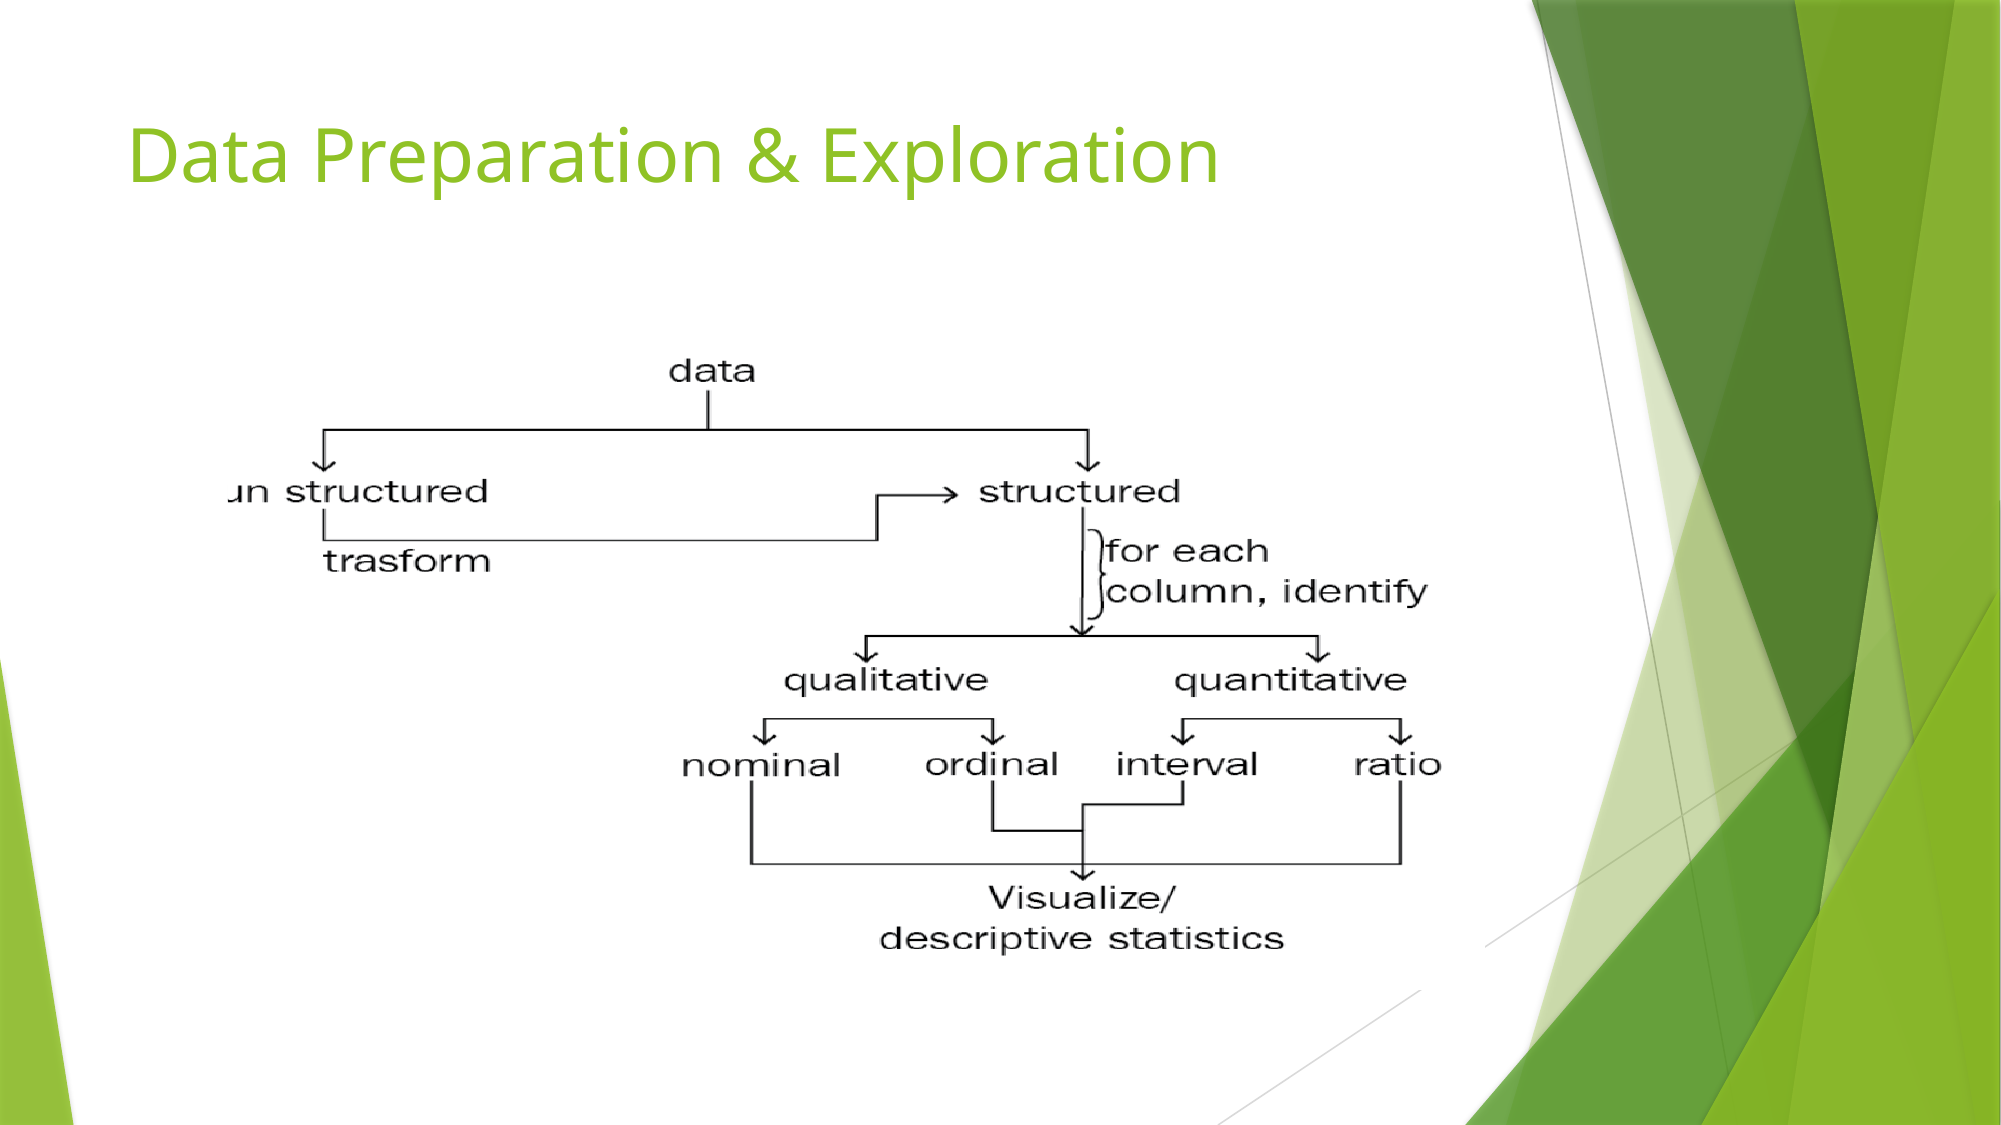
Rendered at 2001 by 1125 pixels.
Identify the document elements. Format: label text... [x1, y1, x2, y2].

picture [227, 351, 1486, 990]
title Data Preparation & Exploration [111, 99, 1522, 317]
